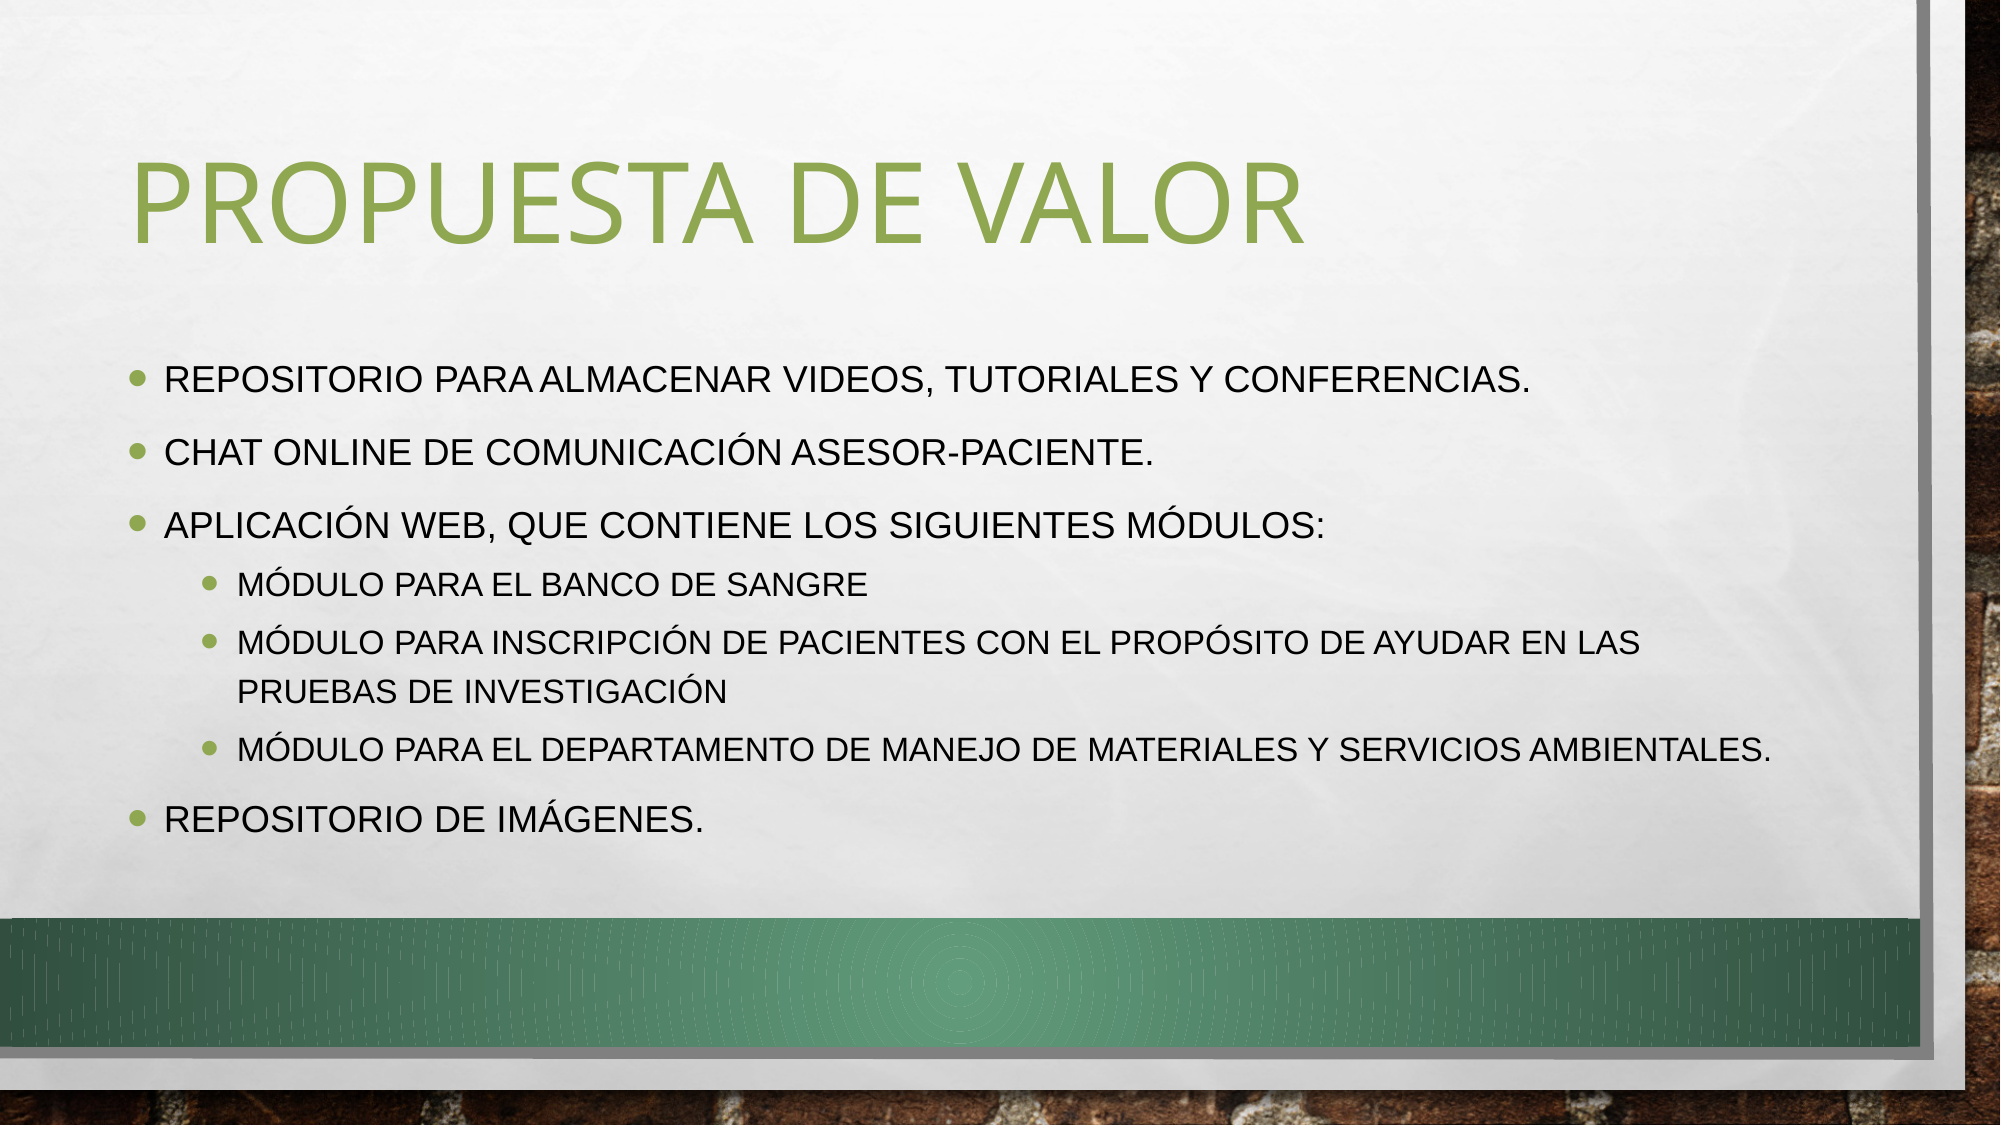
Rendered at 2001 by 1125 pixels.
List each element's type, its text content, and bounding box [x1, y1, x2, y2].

list Repositorio para almacenar videos, tutoriales y conferencias. Chat online de comunicación asesor-paciente. Aplicación Web, que contiene los siguientes módulos: Módulo para el Banco de Sangre Módulo PARA INSCRIPCIÓN de pacientes CON EL PROPÓSITO DE AYUDAR EN LAS PRUEBAS DE INVESTIGACIÓN módulo para el departamento de manejo de materiales y servicios ambientales. Repositorio de imágenes. [112, 338, 1818, 882]
title PROPUESTA DE VALOR [112, 112, 1818, 302]
picture [0, 0, 2000, 1125]
